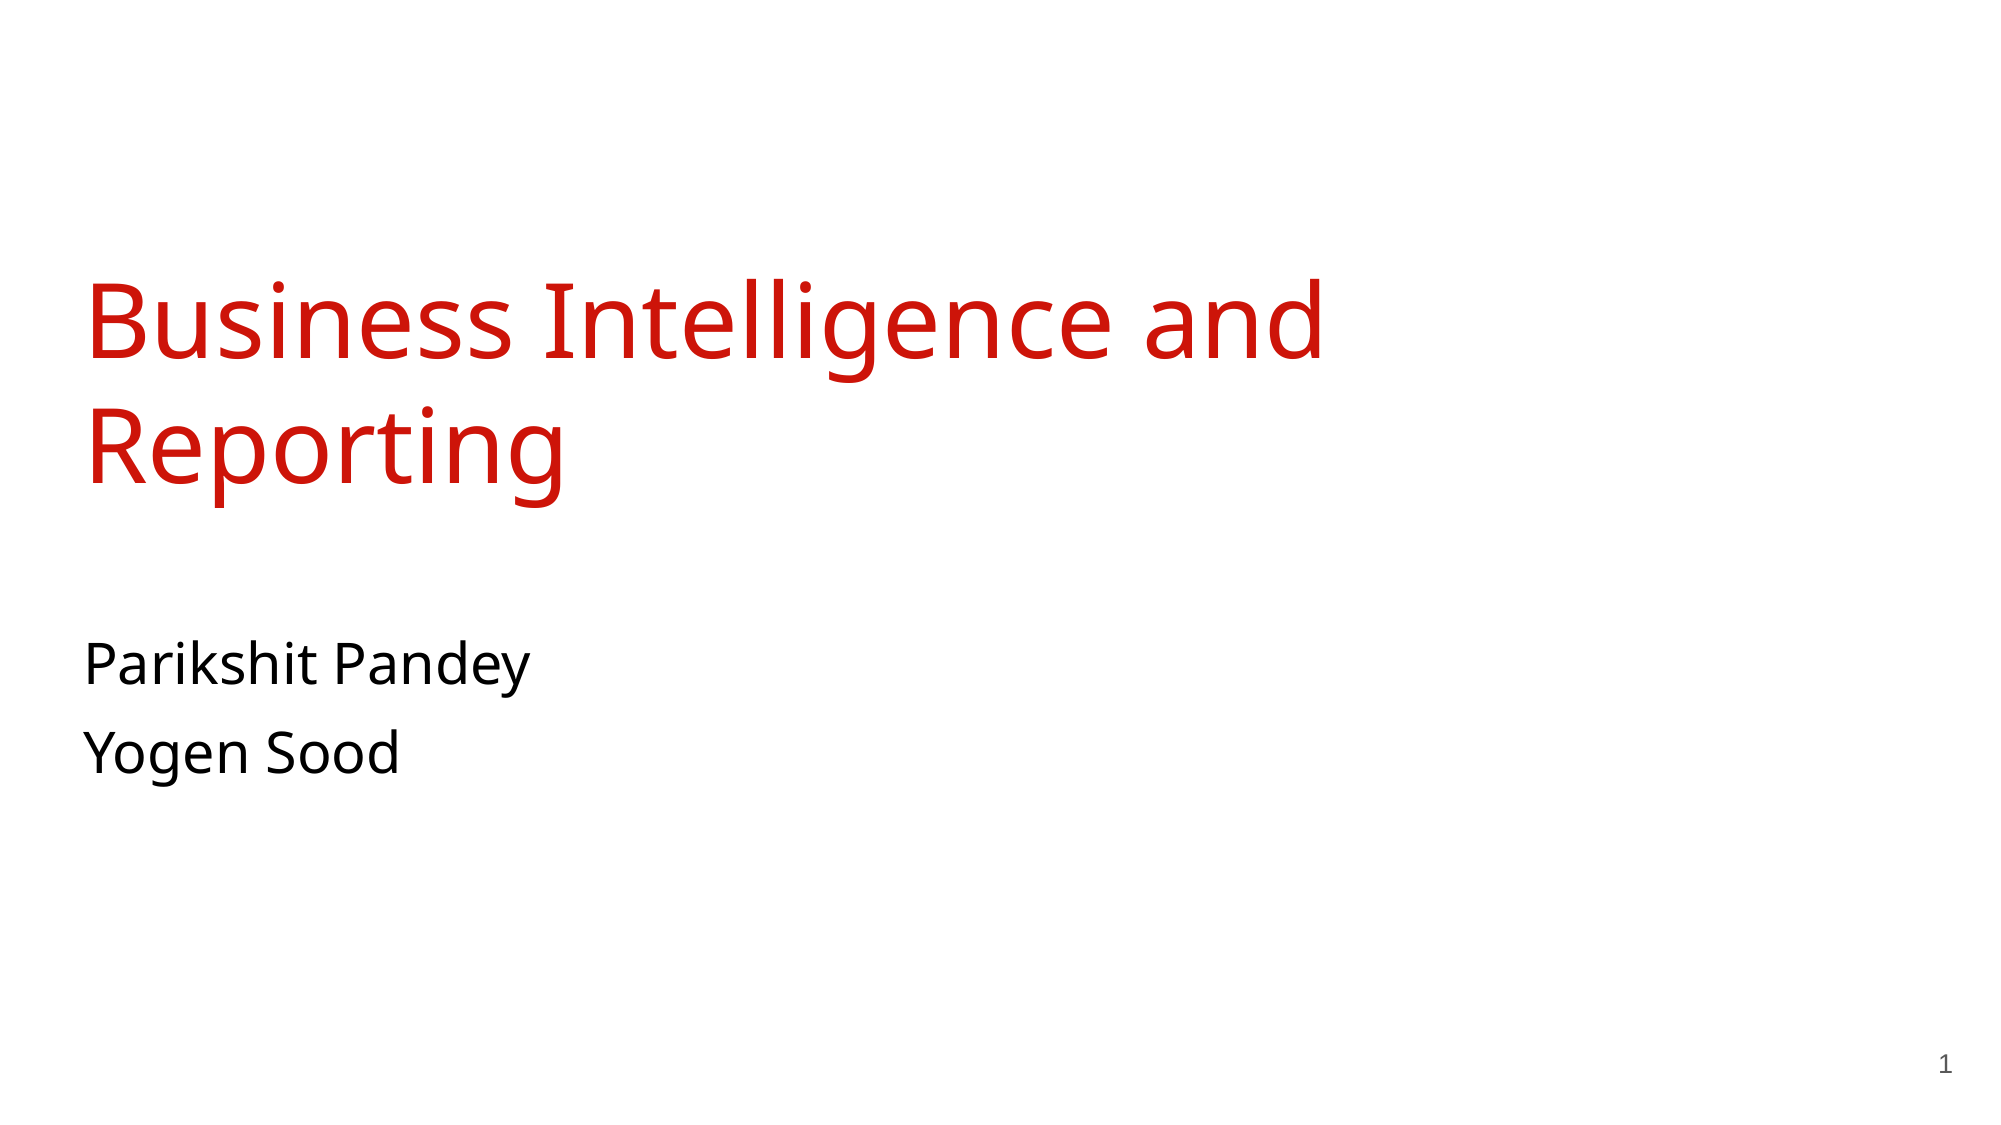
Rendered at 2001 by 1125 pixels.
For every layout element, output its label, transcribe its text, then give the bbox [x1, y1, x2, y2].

slide_number ‹#› [1853, 1019, 1974, 1106]
subtitle Parikshit Pandey Yogen Sood [68, 619, 1932, 794]
title Business Intelligence and Reporting [68, 122, 1864, 512]
